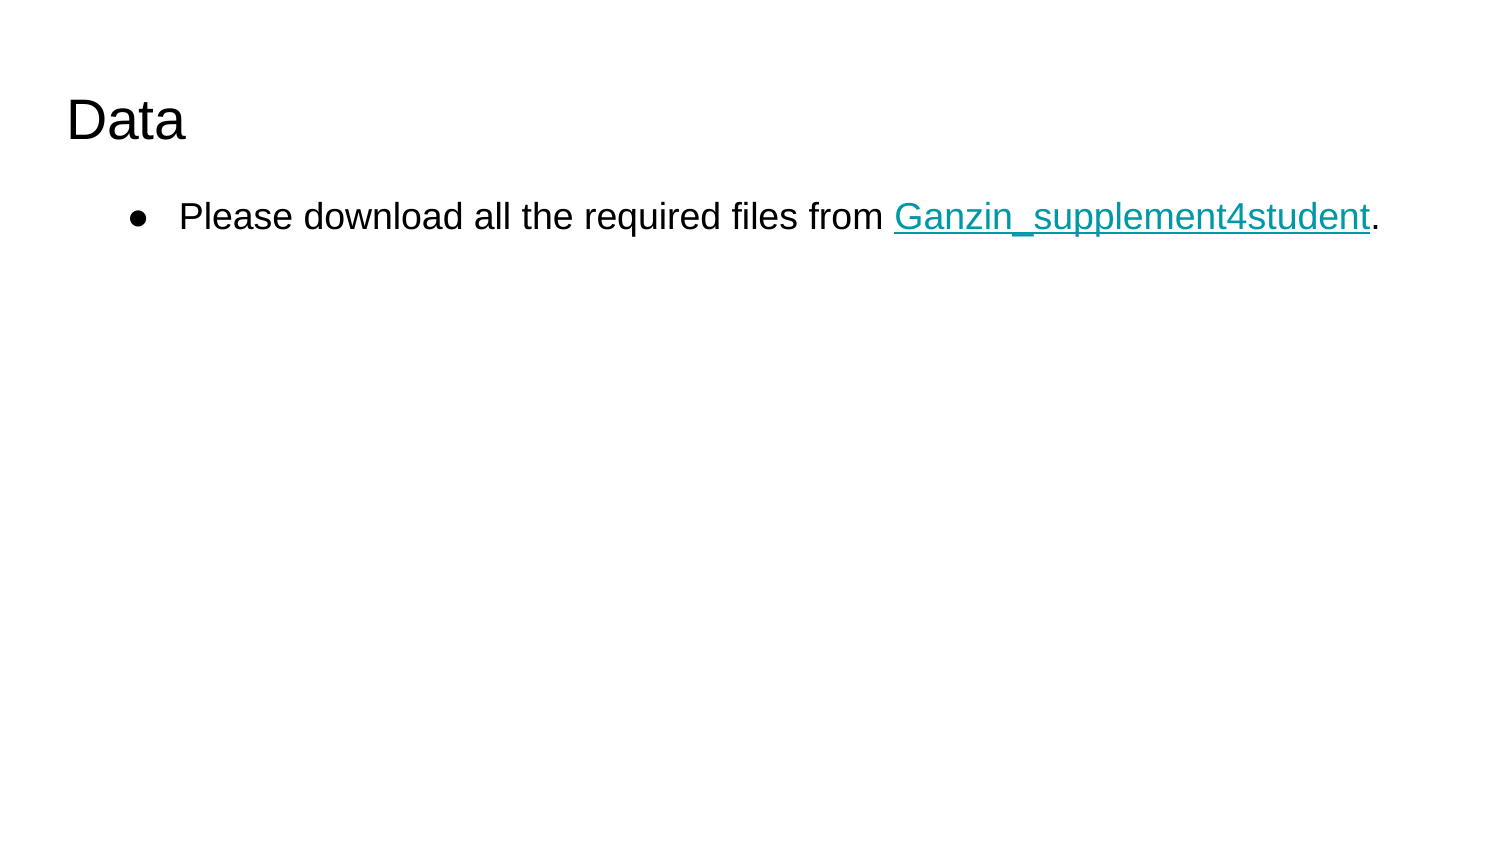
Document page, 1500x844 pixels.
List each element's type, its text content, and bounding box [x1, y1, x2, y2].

title Data [51, 72, 1449, 167]
list Please download all the required files from Ganzin_supplement4student. [92, 183, 1500, 720]
